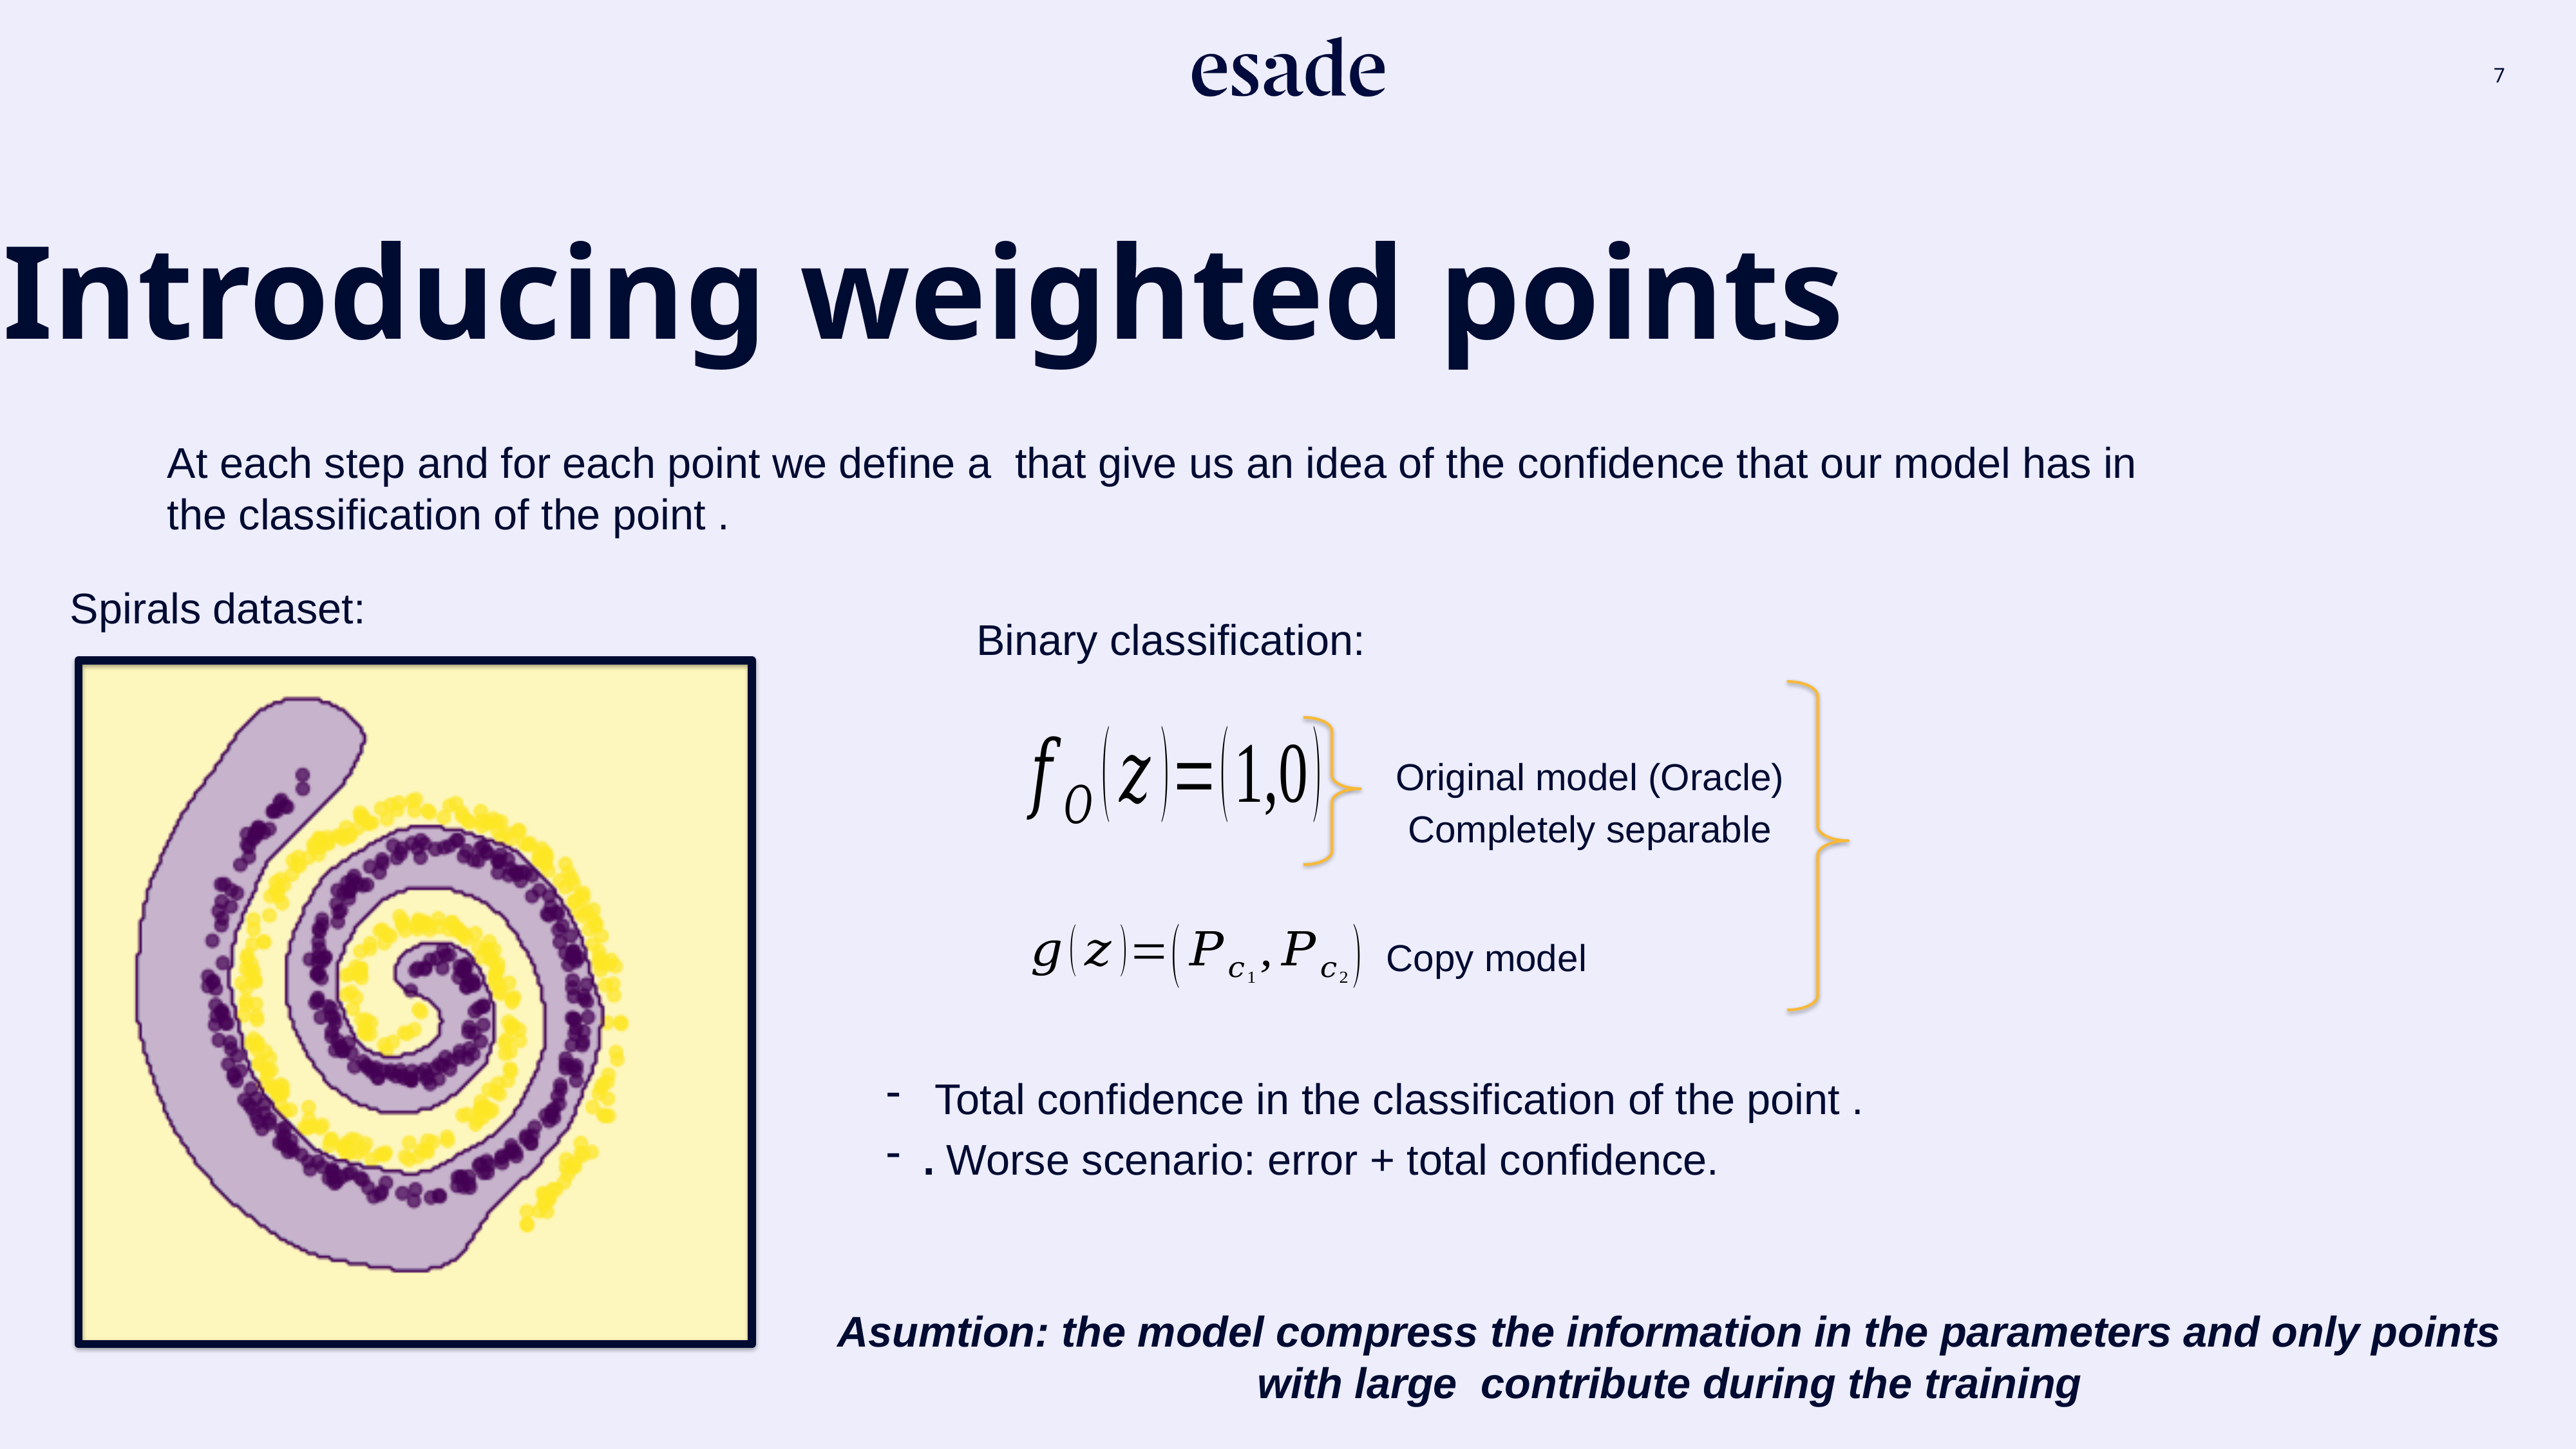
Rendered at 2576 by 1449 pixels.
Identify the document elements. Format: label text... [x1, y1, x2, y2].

text_box [1303, 715, 1362, 866]
picture [78, 659, 755, 1345]
text_box [1786, 680, 1850, 999]
text_box Introducing weighted points [0, 205, 1854, 370]
text_box Spirals dataset: [61, 576, 457, 670]
text_box Binary classification: [967, 607, 2550, 701]
text_box Copy model [1376, 929, 1818, 1023]
text_box Original model (Oracle) Completely separable [1369, 748, 1811, 842]
picture [1192, 37, 1385, 97]
